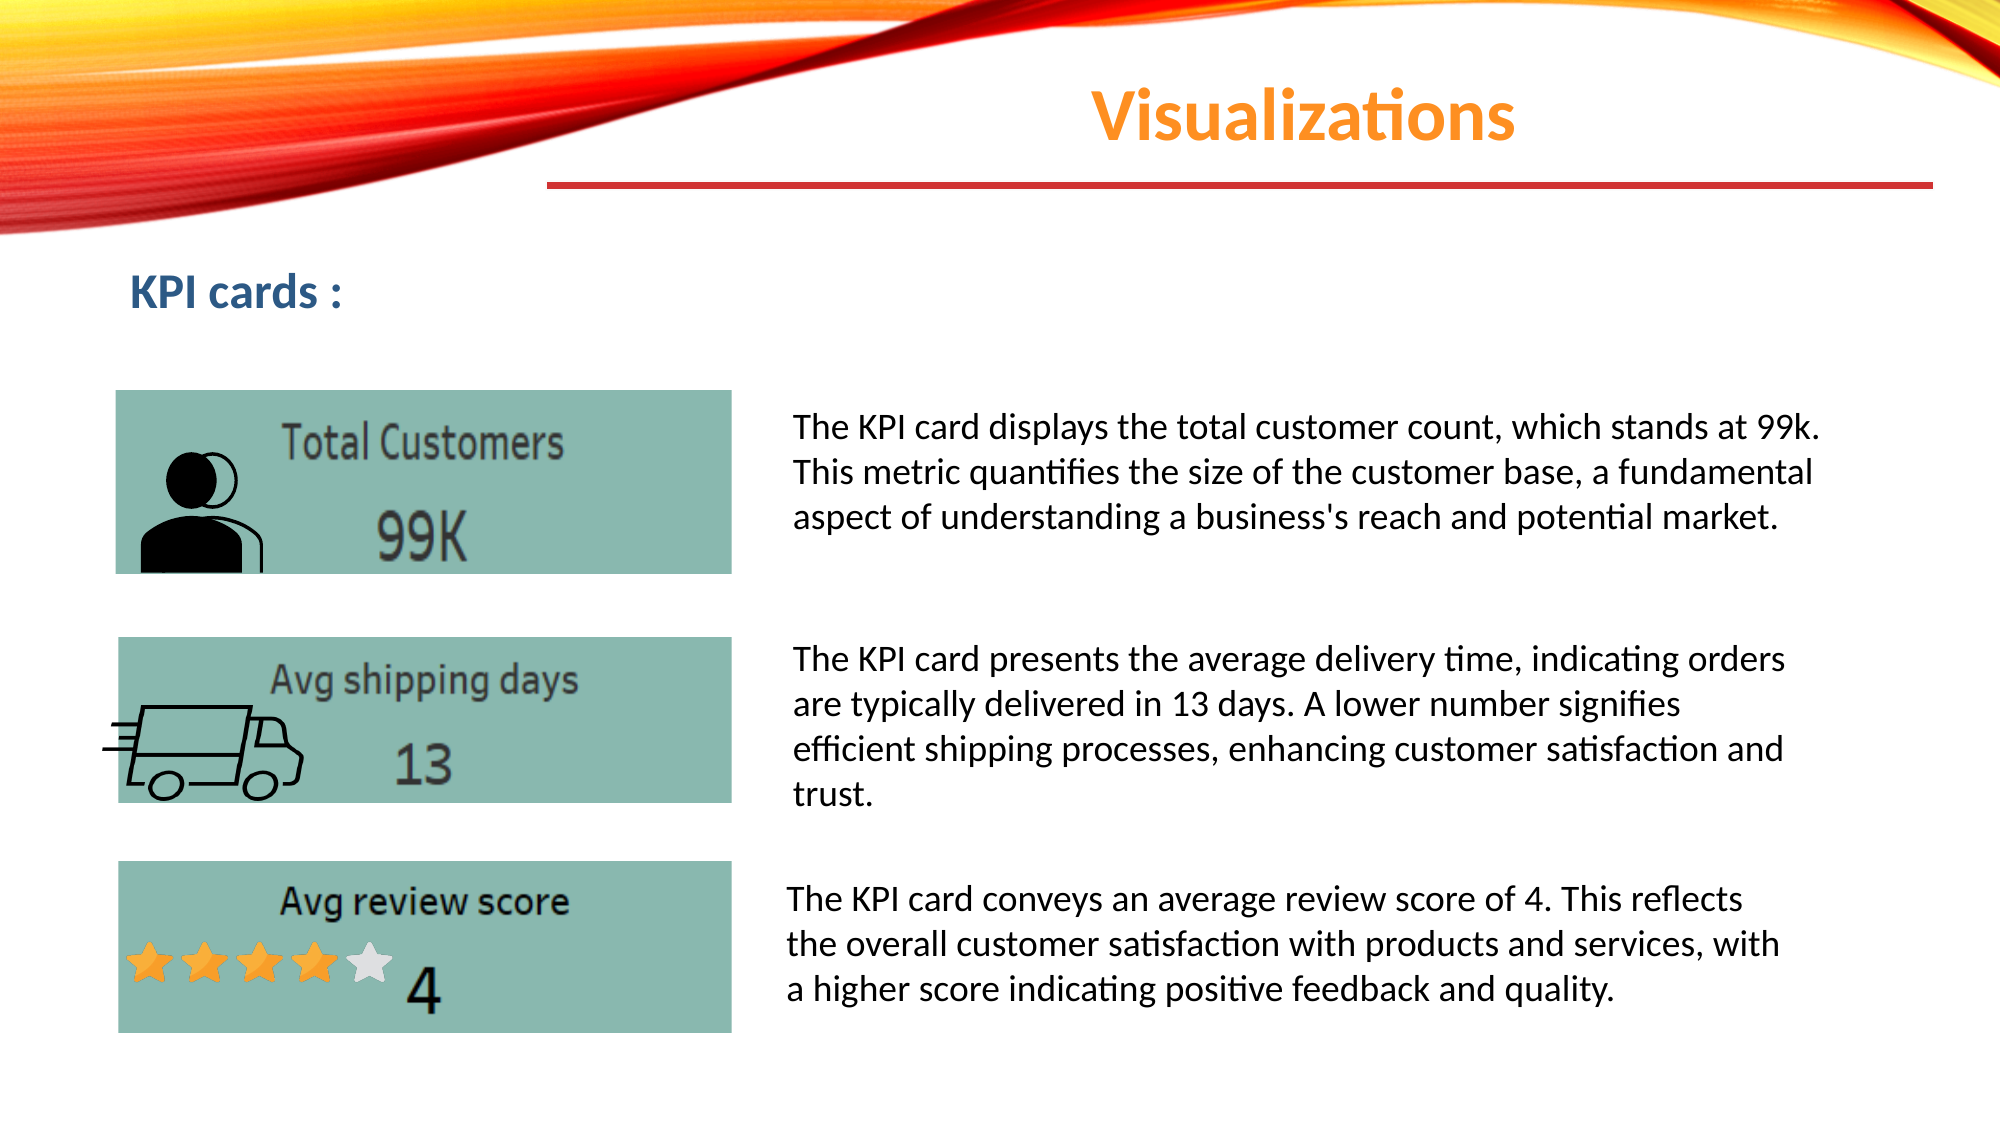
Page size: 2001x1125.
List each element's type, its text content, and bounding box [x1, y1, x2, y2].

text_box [97, 637, 732, 843]
text_box The KPI card conveys an average review score of 4. This reflects the overall customer satisfaction with products and services, with a higher score indicating positive feedback and quality. [771, 866, 1810, 1017]
text_box [545, 180, 1935, 191]
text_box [115, 390, 732, 574]
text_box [110, 860, 732, 1033]
text_box Visualizations [999, 58, 1609, 164]
picture [0, 0, 2000, 237]
text_box The KPI card presents the average delivery time, indicating orders are typically delivered in 13 days. A lower number signifies efficient shipping processes, enhancing customer satisfaction and trust. [778, 626, 1817, 822]
text_box KPI cards : [115, 250, 732, 326]
text_box The KPI card displays the total customer count, which stands at 99k. This metric quantifies the size of the customer base, a fundamental aspect of understanding a business's reach and potential market. [778, 394, 1891, 545]
